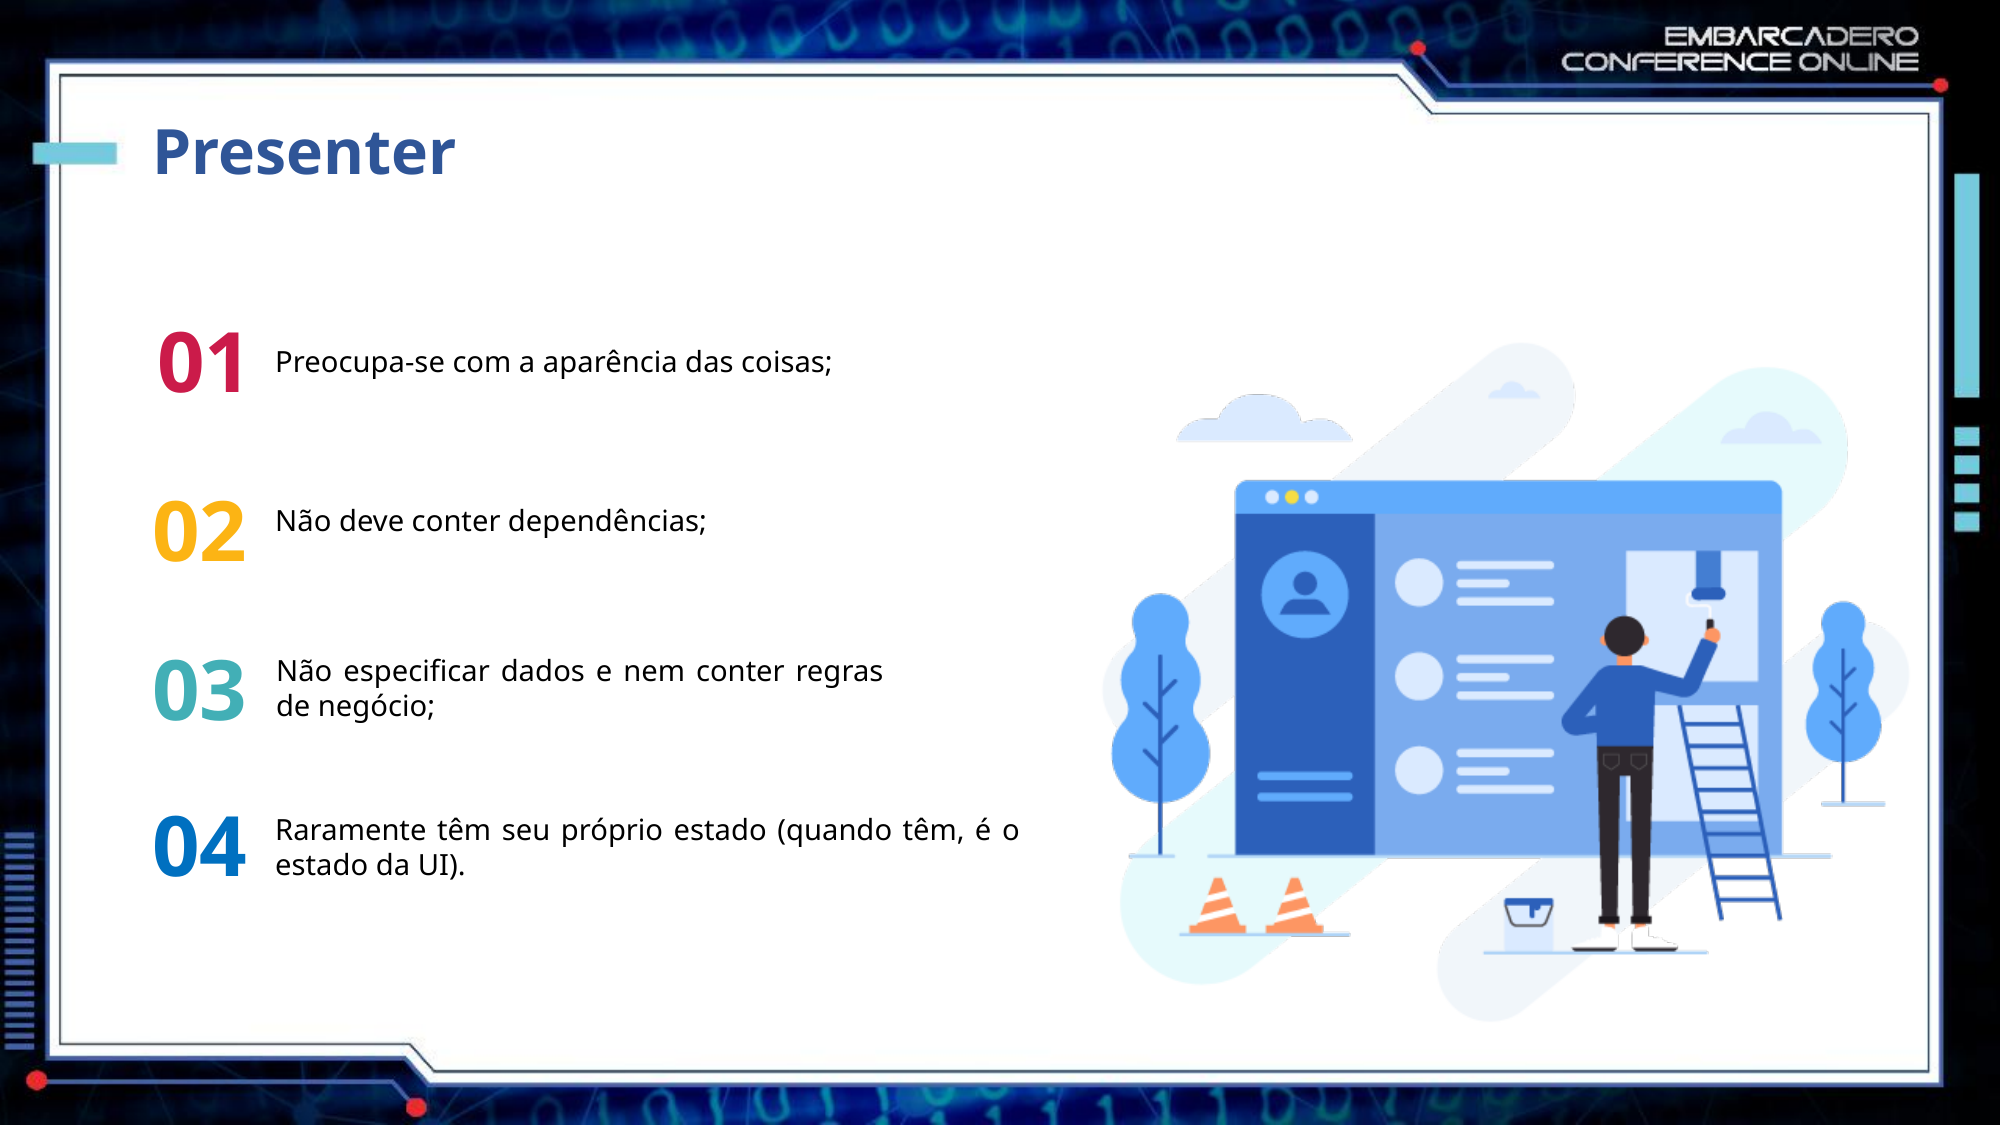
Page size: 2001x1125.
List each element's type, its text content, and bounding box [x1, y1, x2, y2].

text_box Não deve conter dependências; [260, 494, 870, 545]
text_box 04 [137, 785, 338, 901]
picture [1226, 0, 1239, 4]
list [1085, 335, 1912, 1033]
text_box 02 [137, 470, 338, 586]
text_box 03 [137, 629, 338, 745]
text_box Não especificar dados e nem conter regras de negócio; [261, 644, 899, 730]
text_box 01 [142, 301, 348, 417]
text_box Preocupa-se com a aparência das coisas; [260, 335, 870, 386]
text_box Raramente têm seu próprio estado (quando têm, é o estado da UI). [260, 803, 1036, 889]
title Presenter [137, 113, 1397, 201]
picture [0, 0, 2000, 1125]
